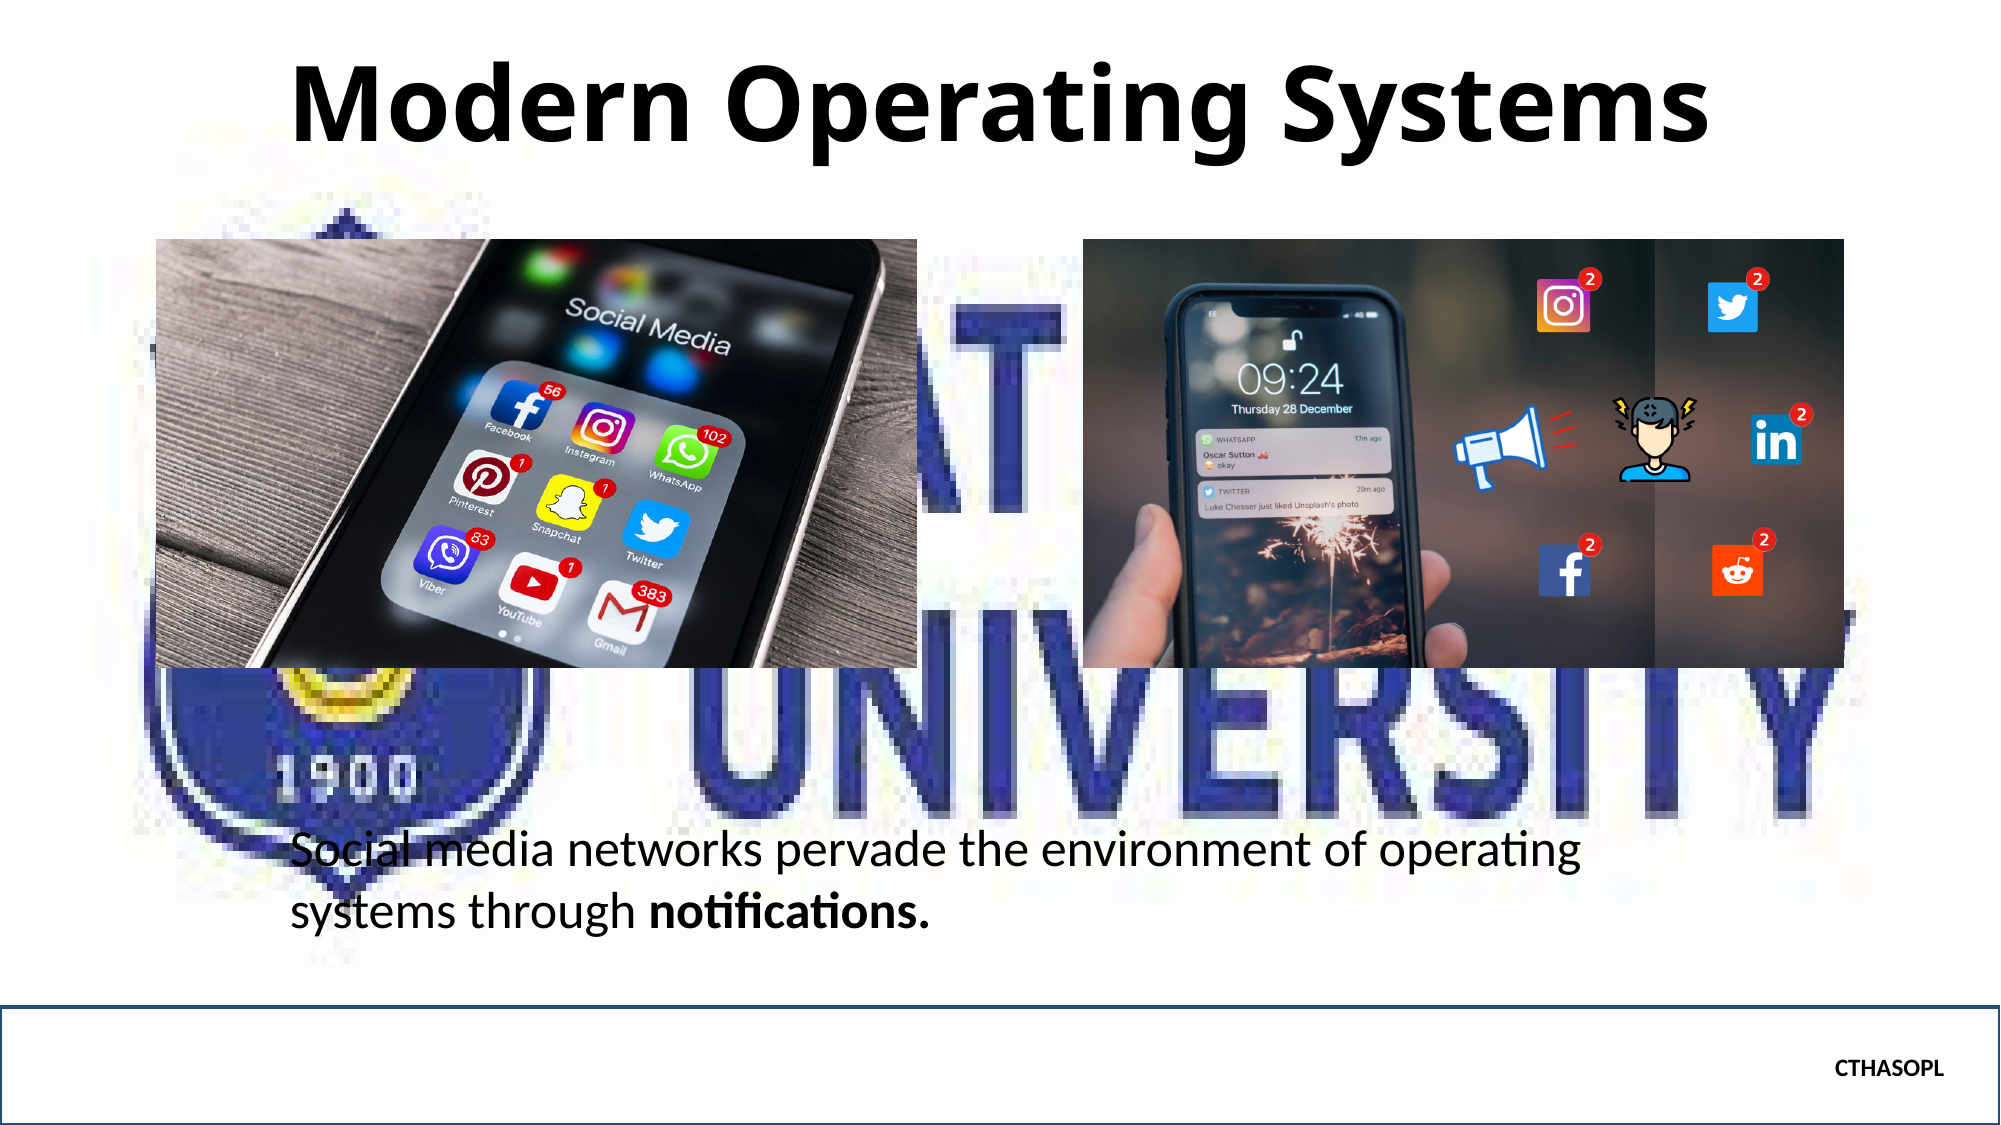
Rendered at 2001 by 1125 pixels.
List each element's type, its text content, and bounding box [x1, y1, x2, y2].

text_box Social media networks pervade the environment of operating systems through notifications. [275, 806, 1725, 947]
footer CTHASOPL [0, 1007, 2000, 1125]
picture [0, 0, 2000, 1007]
title Modern Operating Systems [249, 31, 1750, 172]
